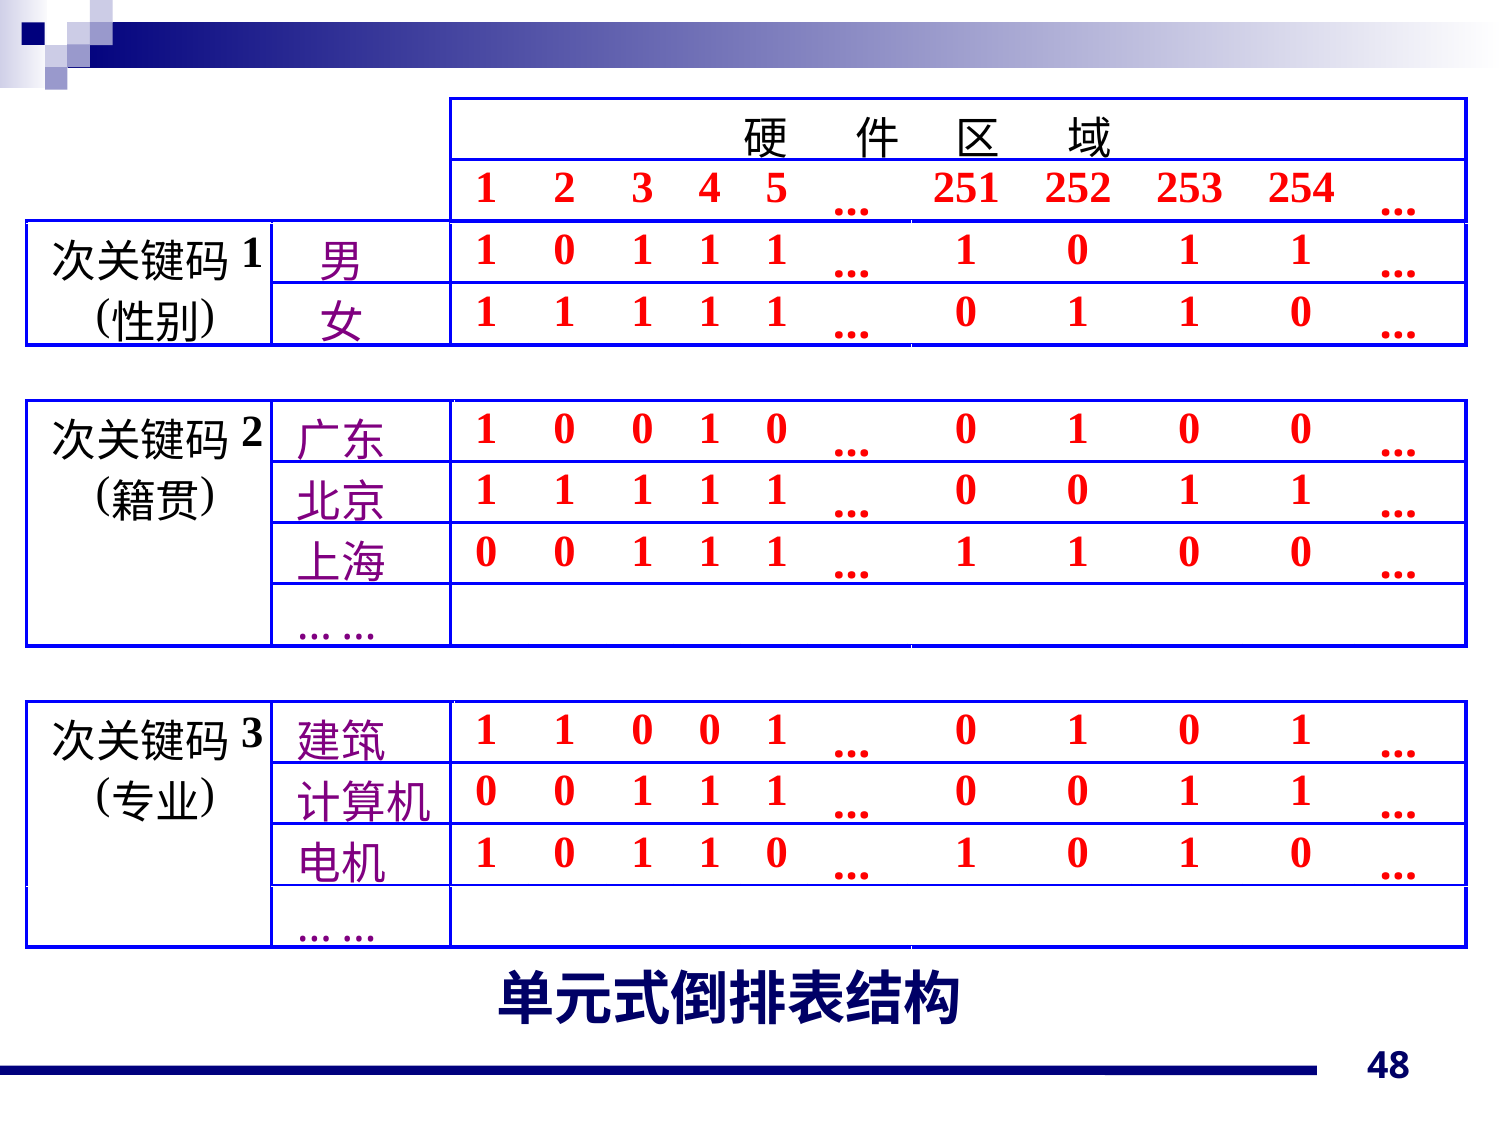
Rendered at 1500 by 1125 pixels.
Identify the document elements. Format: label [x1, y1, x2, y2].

text_box [0, 97, 1500, 1125]
